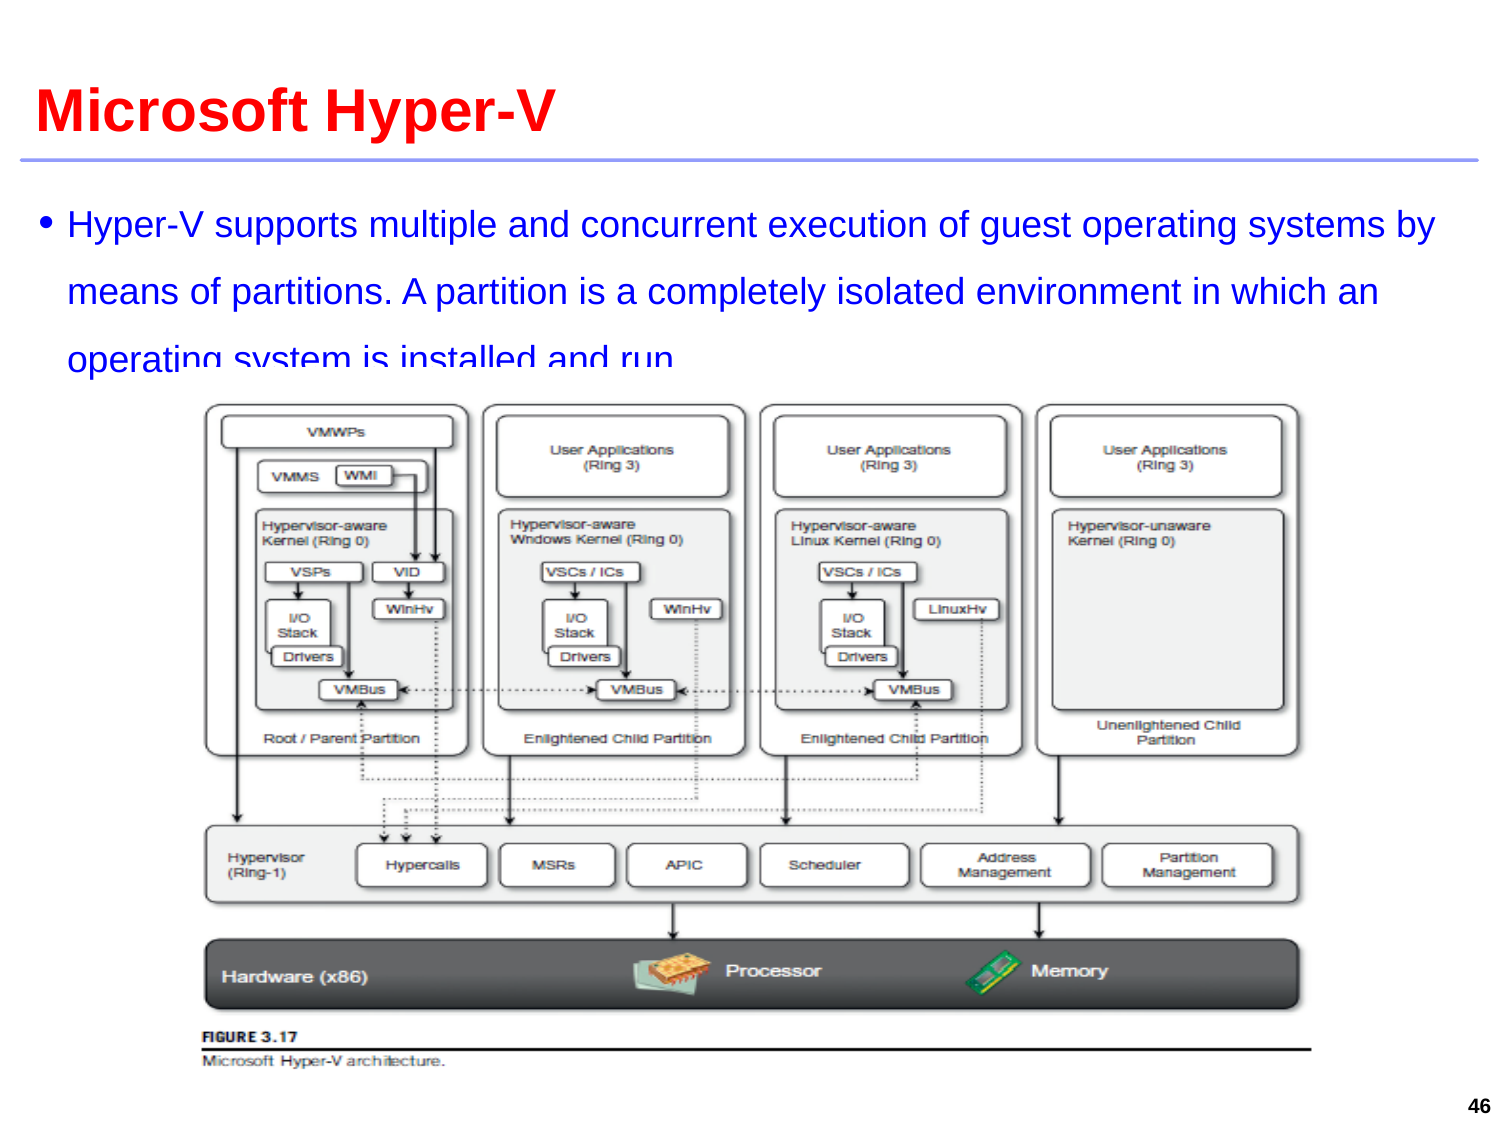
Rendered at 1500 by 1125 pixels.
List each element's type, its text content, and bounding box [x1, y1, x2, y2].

title Microsoft Hyper-V [26, 0, 1479, 145]
text_box Hyper-V supports multiple and concurrent execution of guest operating systems by means of partitions. A partition is a completely isolated environment in which an operating system is installed and run. [29, 172, 1483, 1088]
footer [0, 1096, 1500, 1125]
picture [182, 367, 1329, 1081]
list [26, 176, 1479, 1092]
